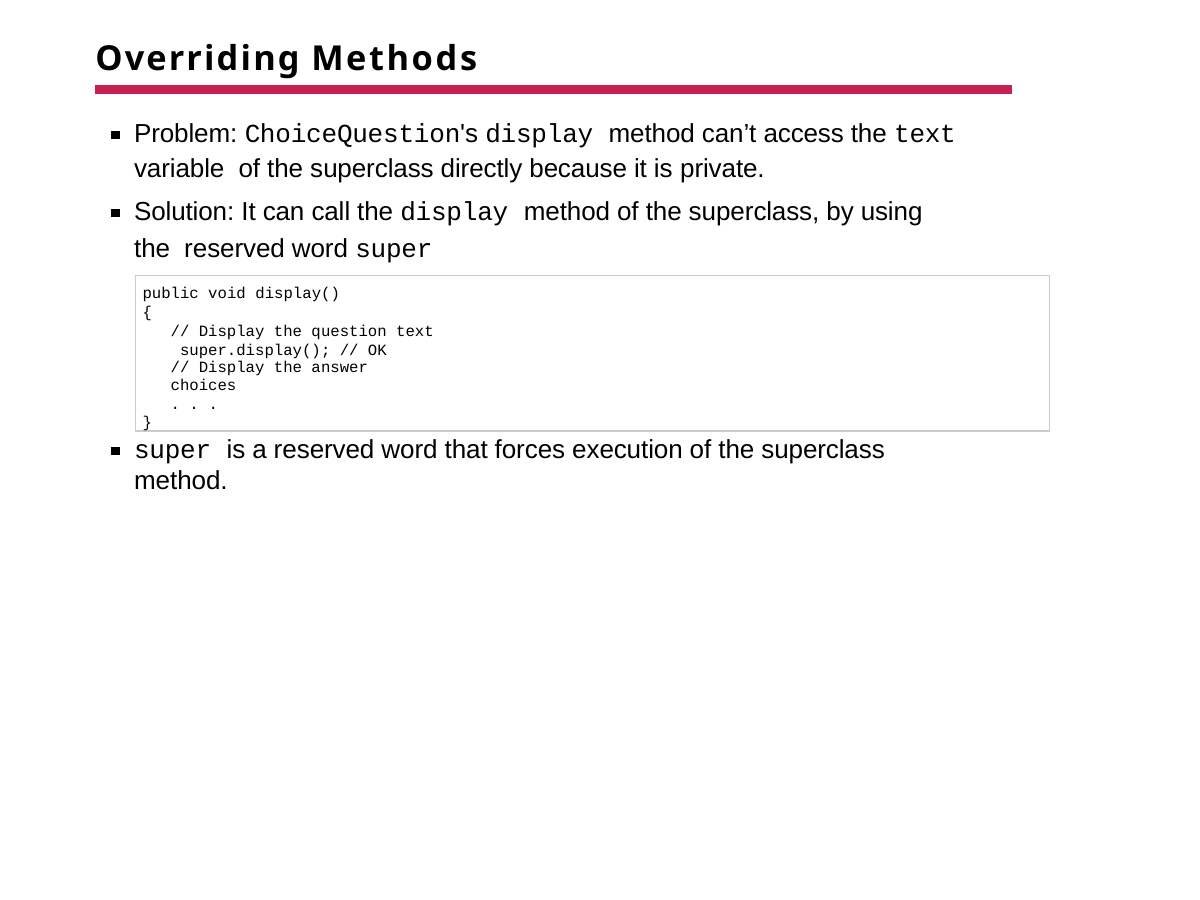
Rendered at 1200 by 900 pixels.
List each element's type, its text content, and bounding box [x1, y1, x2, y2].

text_box super is a reserved word that forces execution of the superclass method. [132, 432, 984, 495]
text_box public void display() { // Display the question text super.display(); // OK // Display the answer choices . . . } [135, 275, 1050, 432]
text_box Problem: ChoiceQuestion's display method can’t access the text variable of the superclass directly because it is private. Solution: It can call the display method of the superclass, by using the reserved word super [132, 111, 1055, 263]
title Overriding Methods [93, 36, 1107, 187]
